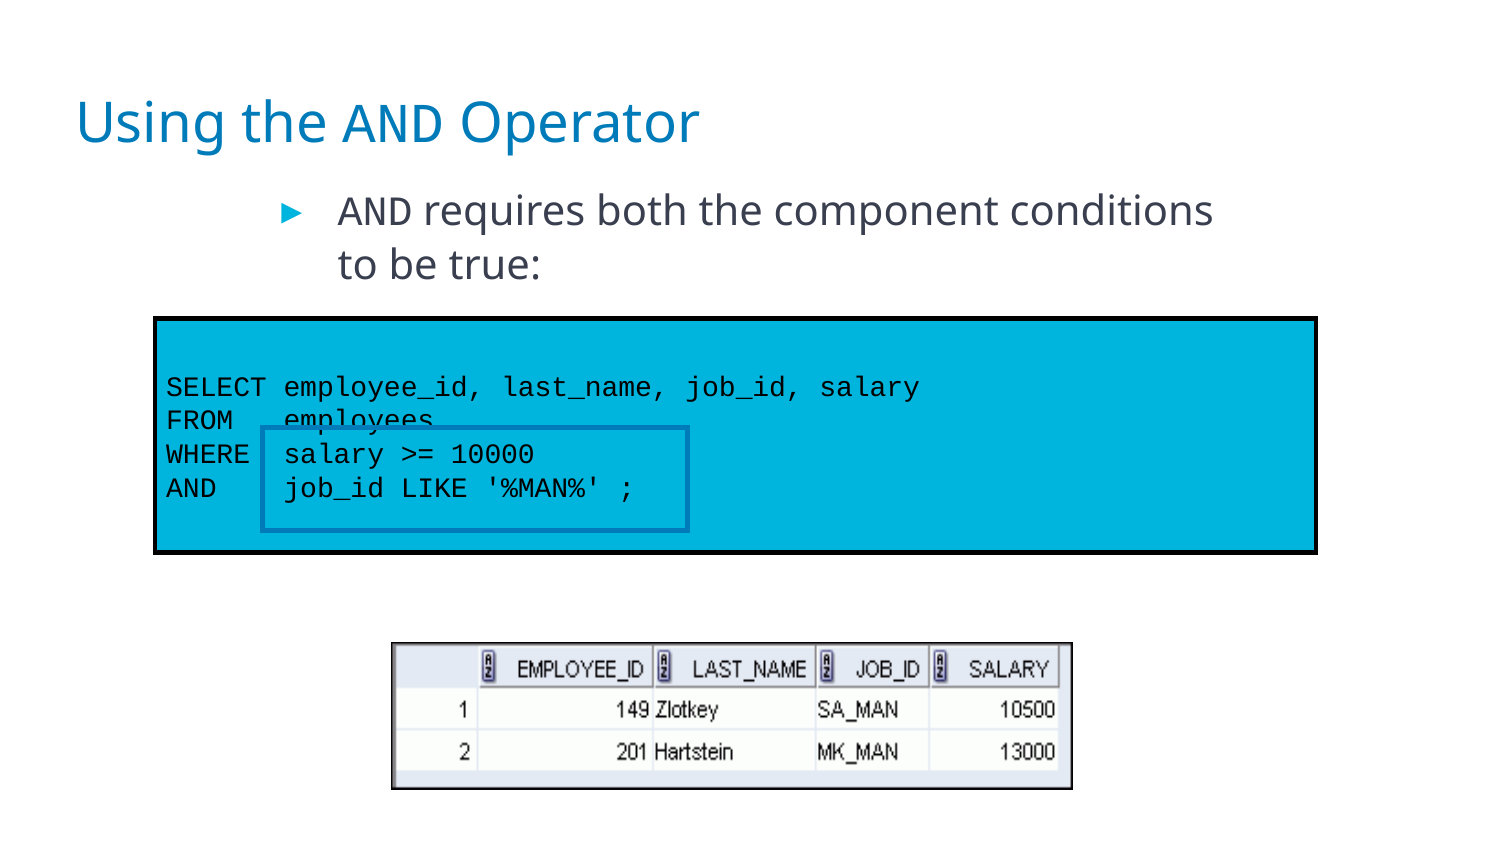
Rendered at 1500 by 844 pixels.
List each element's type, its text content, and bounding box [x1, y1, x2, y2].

list AND requires both the component conditions to be true: [262, 178, 1237, 223]
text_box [154, 318, 1317, 790]
title Using the AND Operator [75, 99, 1001, 277]
